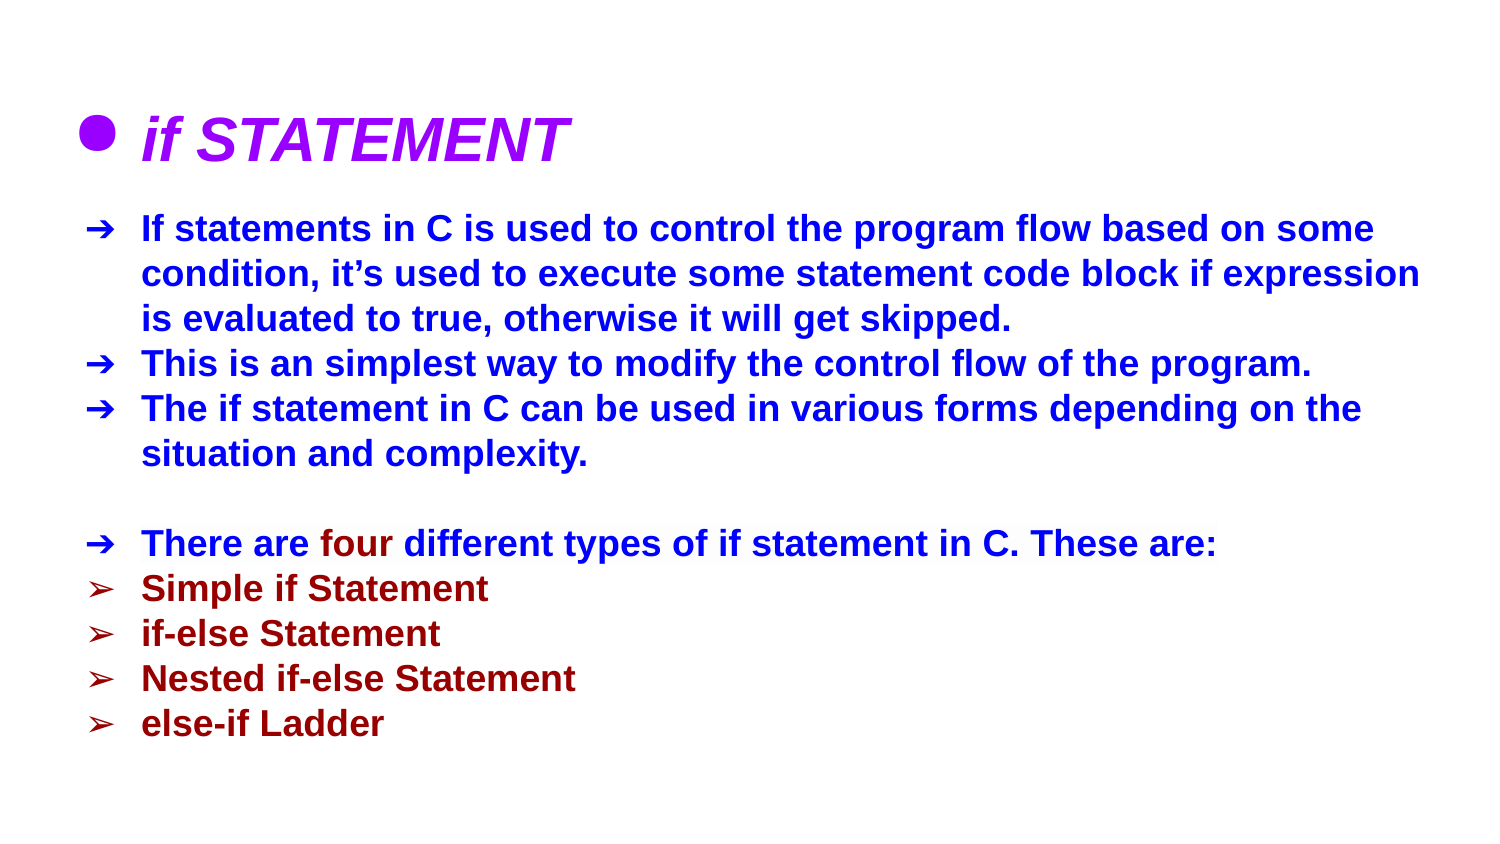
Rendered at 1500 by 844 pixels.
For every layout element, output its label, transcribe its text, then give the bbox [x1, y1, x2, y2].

list If statements in C is used to control the program flow based on some condition, it’s used to execute some statement code block if expression is evaluated to true, otherwise it will get skipped. This is an simplest way to modify the control flow of the program. The if statement in C can be used in various forms depending on the situation and complexity. There are four different types of if statement in C. These are: Simple if Statement if-else Statement Nested if-else Statement else-if Ladder [51, 189, 1449, 831]
title if STATEMENT [51, 72, 1449, 167]
